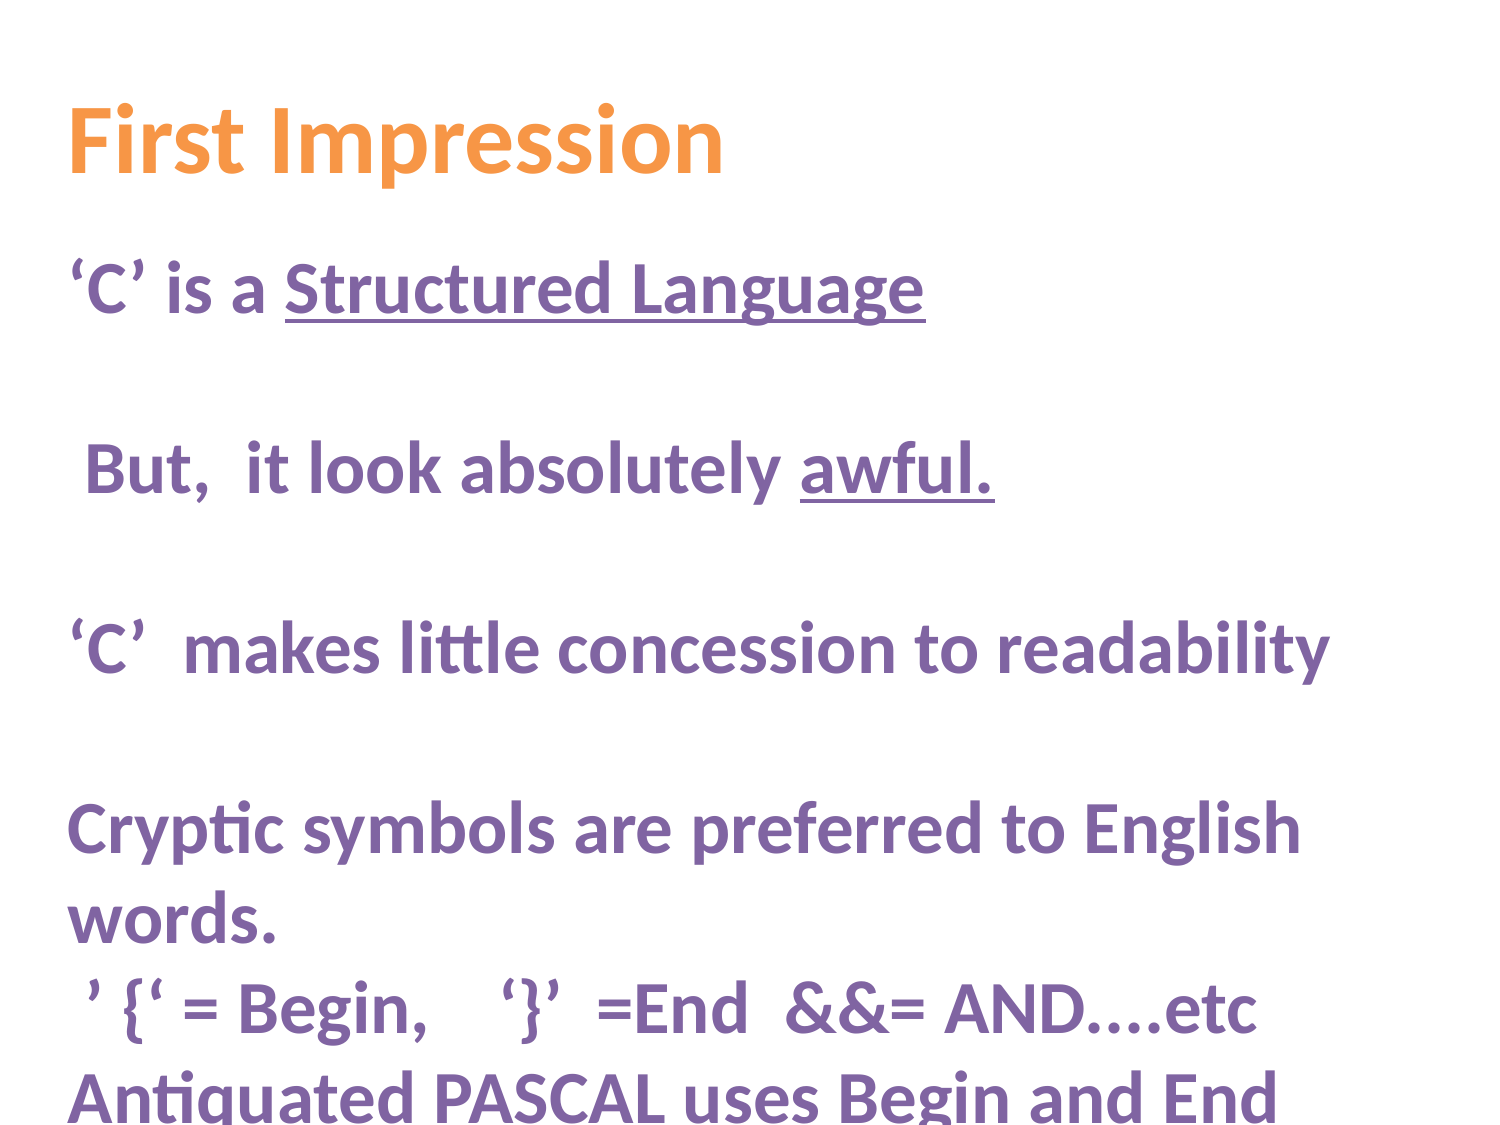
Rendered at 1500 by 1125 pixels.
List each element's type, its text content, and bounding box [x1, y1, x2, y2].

text_box First Impression ‘C’ is a Structured Language But, it look absolutely awful. ‘C’ makes little concession to readability Cryptic symbols are preferred to English words. ’ {‘ = Begin, ‘}’ =End &&= AND....etc Antiquated PASCAL uses Begin and End [53, 66, 1447, 1125]
